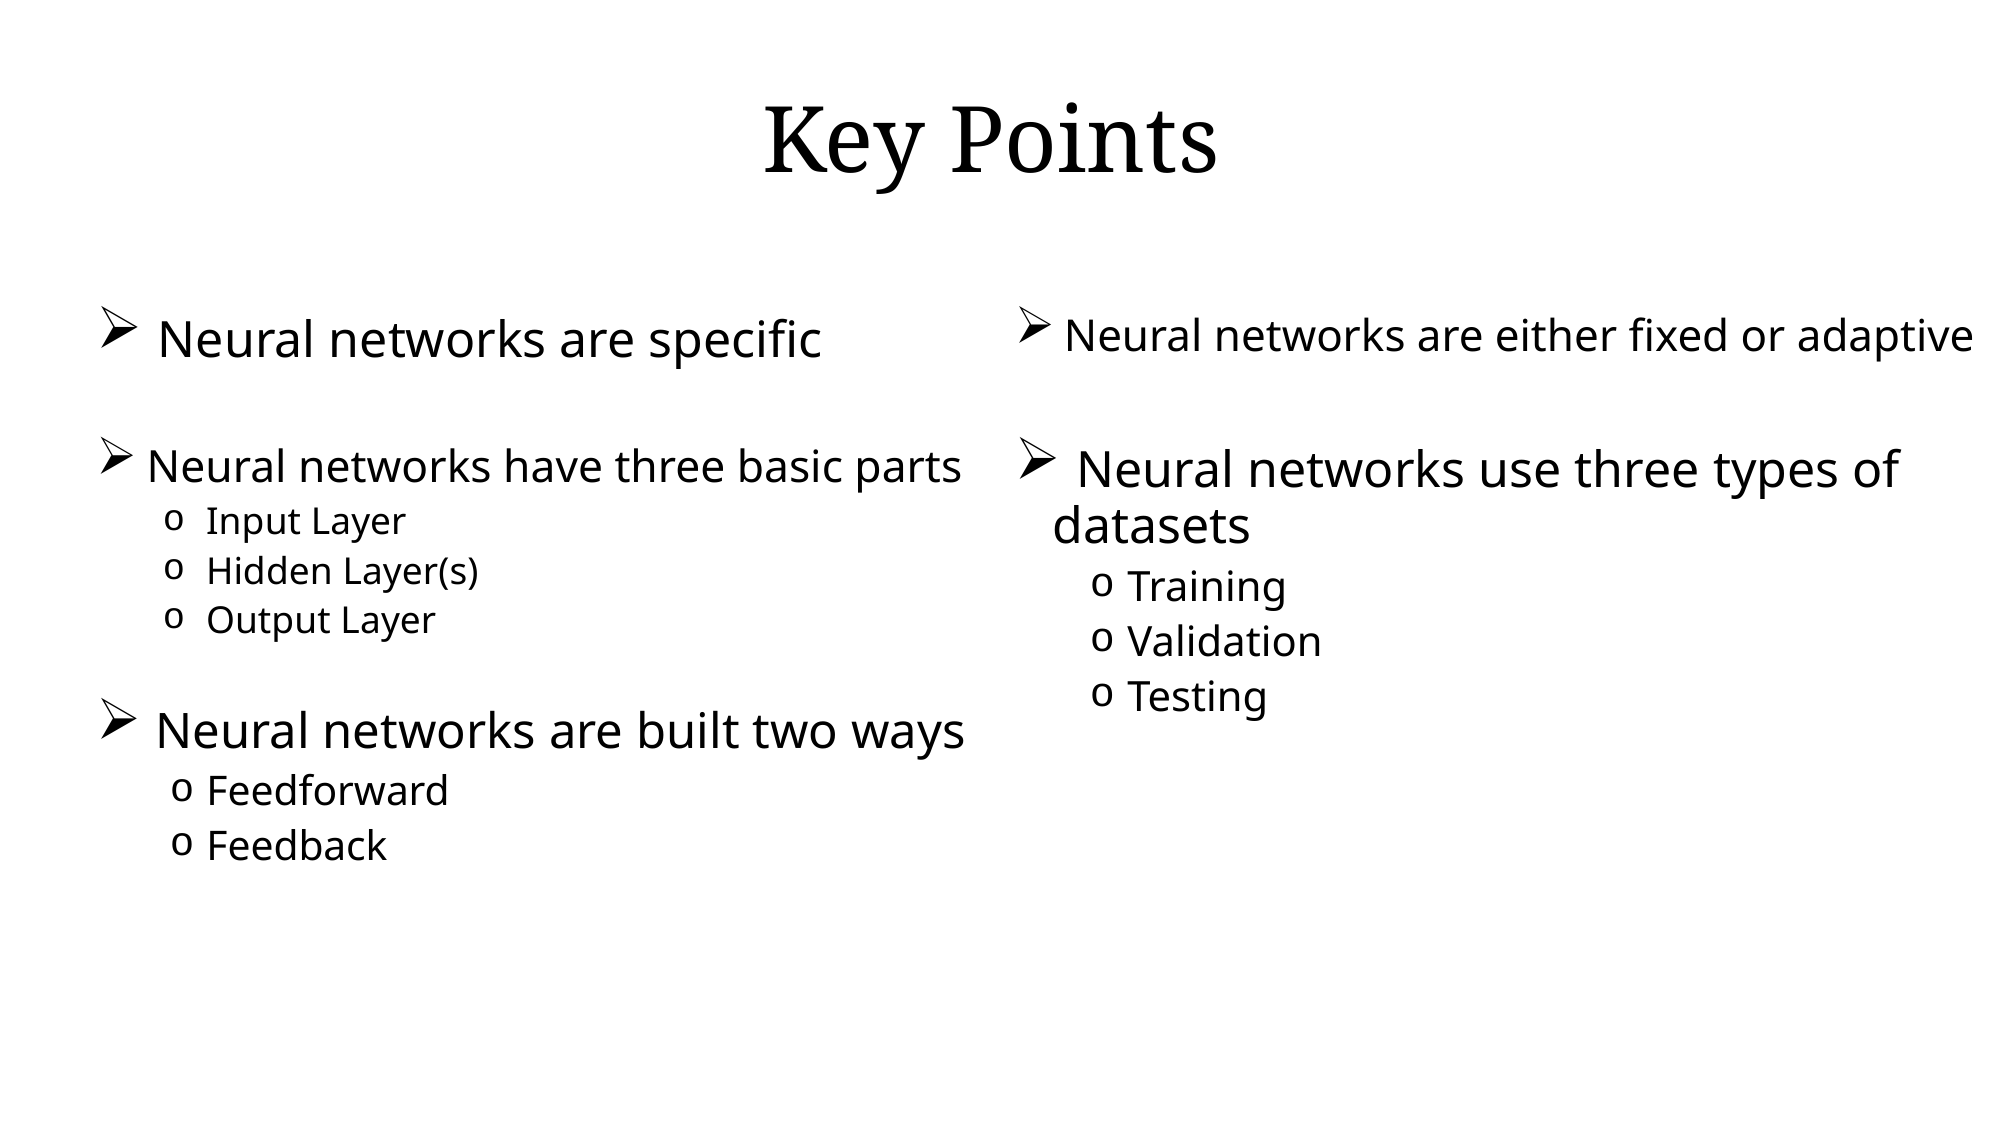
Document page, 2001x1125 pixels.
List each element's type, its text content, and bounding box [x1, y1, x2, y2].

list Neural networks are specific [81, 299, 999, 414]
text_box Neural networks are built two ways Feedforward Feedback [81, 691, 1000, 884]
text_box Neural networks use three types of datasets Training Validation Testing [999, 430, 2000, 754]
text_box Neural networks have three basic parts Input Layer Hidden Layer(s) Output Layer [81, 430, 999, 674]
title Key Points [83, 72, 1899, 206]
text_box Neural networks are either fixed or adaptive [999, 299, 2000, 414]
